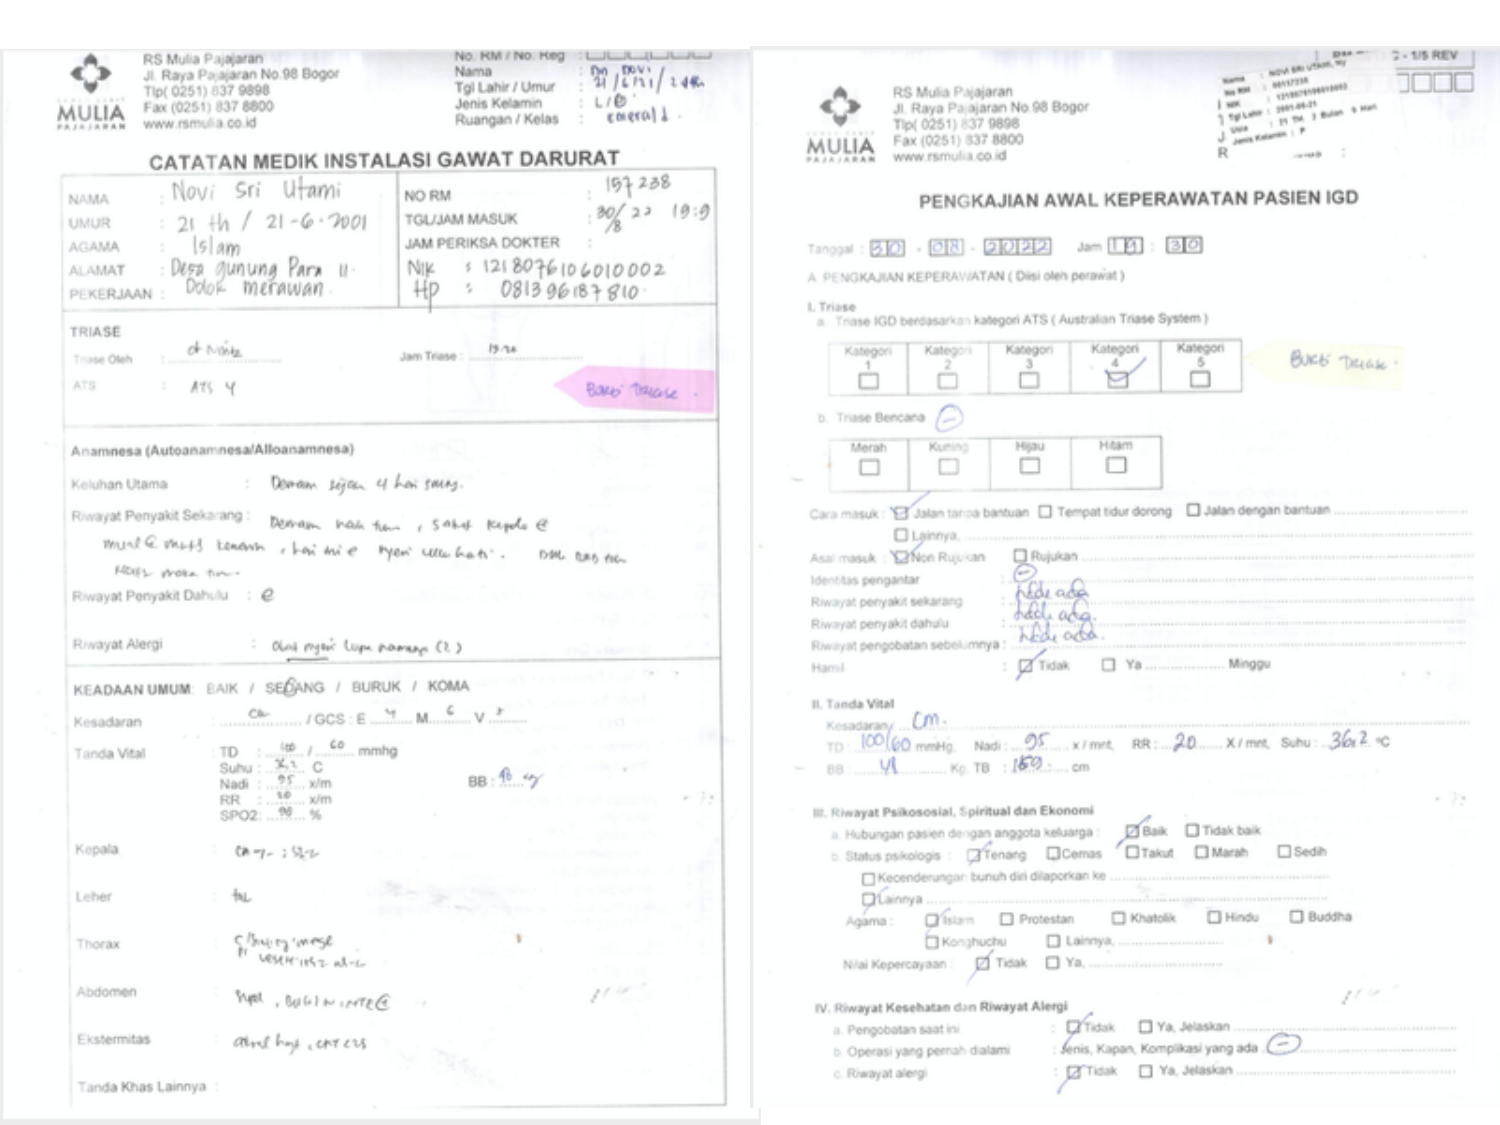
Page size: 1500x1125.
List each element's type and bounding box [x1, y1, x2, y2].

picture [749, 46, 1500, 1108]
list [0, 49, 762, 1125]
